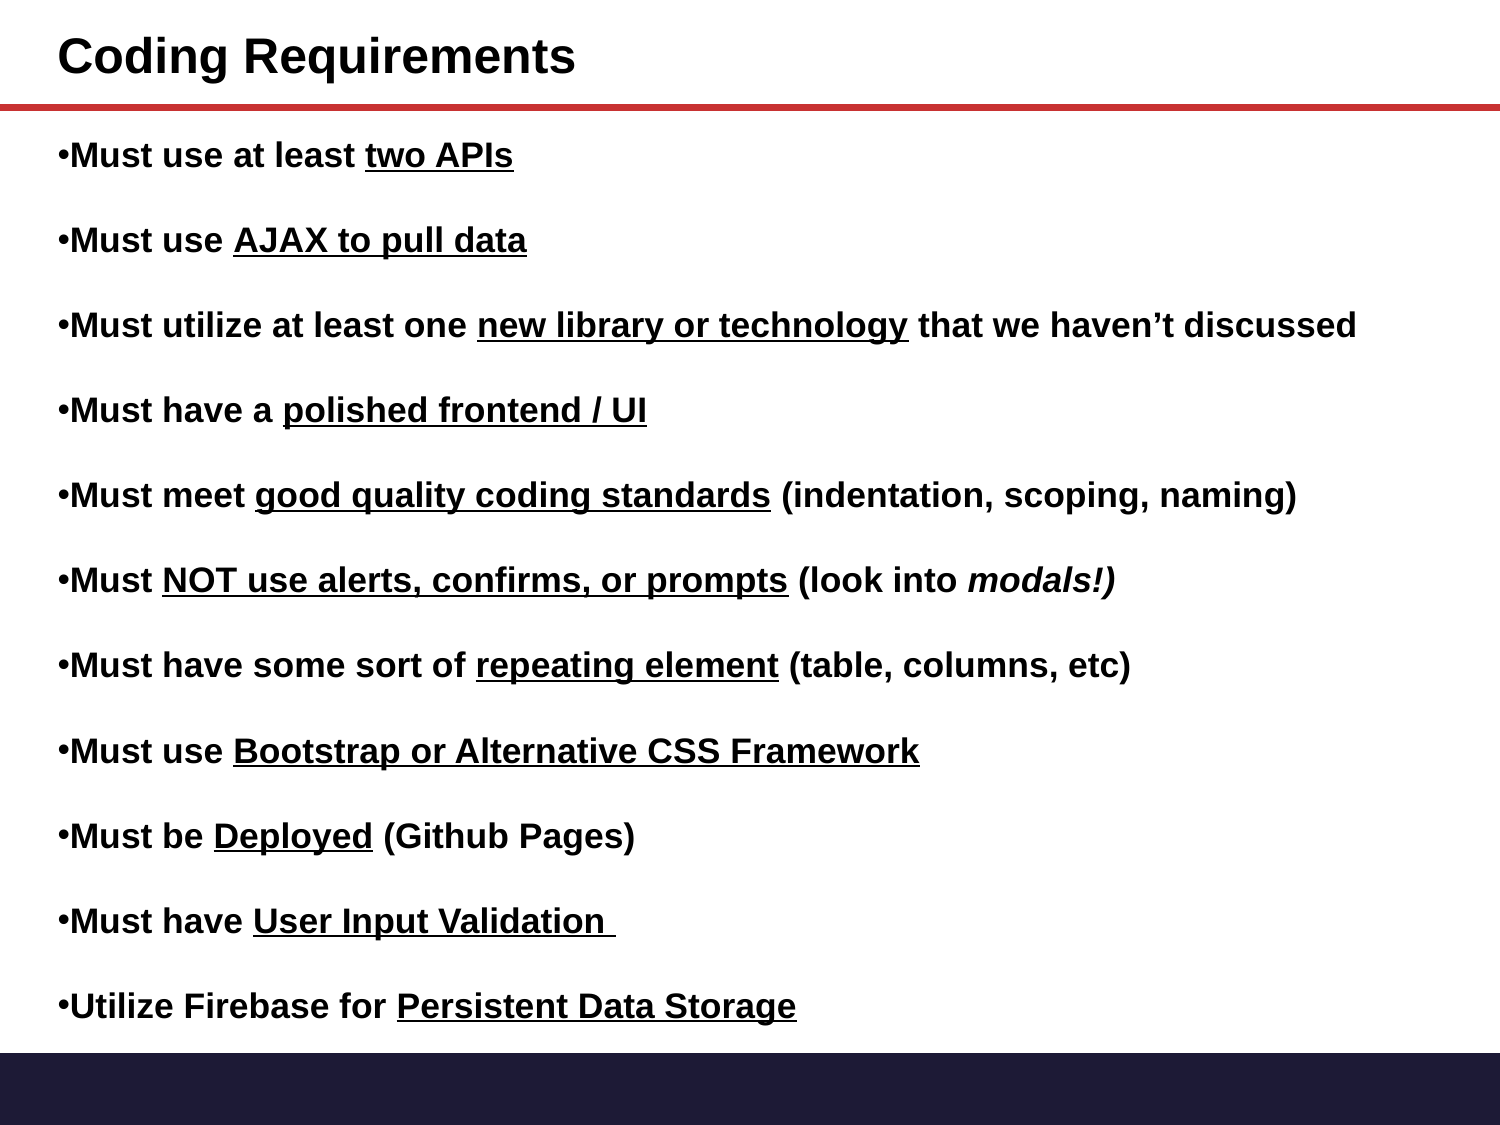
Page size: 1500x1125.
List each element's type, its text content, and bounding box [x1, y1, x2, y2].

text_box Must use at least two APIs Must use AJAX to pull data Must utilize at least one new library or technology that we haven’t discussed Must have a polished frontend / UI Must meet good quality coding standards (indentation, scoping, naming) Must NOT use alerts, confirms, or prompts (look into modals!) Must have some sort of repeating element (table, columns, etc) Must use Bootstrap or Alternative CSS Framework Must be Deployed (Github Pages) Must have User Input Validation Utilize Firebase for Persistent Data Storage [50, 124, 1482, 1076]
text_box Coding Requirements [49, 16, 1163, 91]
